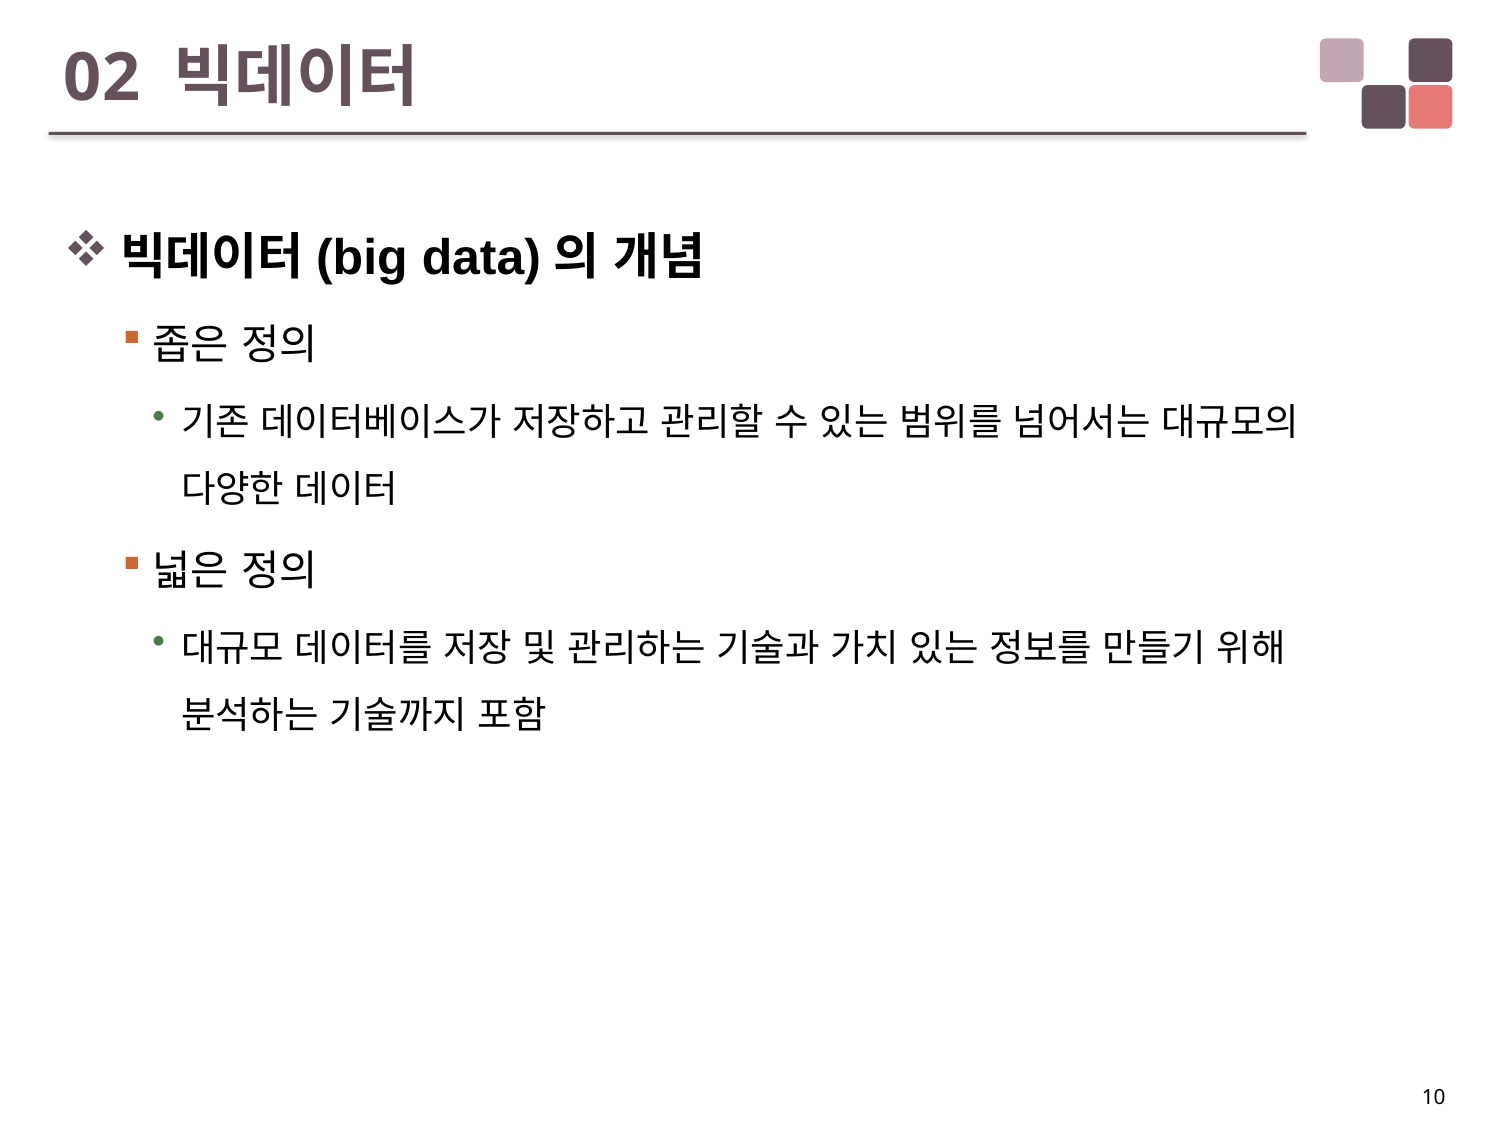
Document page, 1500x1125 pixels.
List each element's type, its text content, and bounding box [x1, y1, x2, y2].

title 02 빅데이터 [48, 25, 1459, 123]
list 빅데이터(big data)의 개념 좁은 정의 기존 데이터베이스가 저장하고 관리할 수 있는 범위를 넘어서는 대규모의 다양한 데이터 넓은 정의 대규모 데이터를 저장 및 관리하는 기술과 가치 있는 정보를 만들기 위해 분석하는 기술까지 포함 [48, 187, 1452, 1097]
